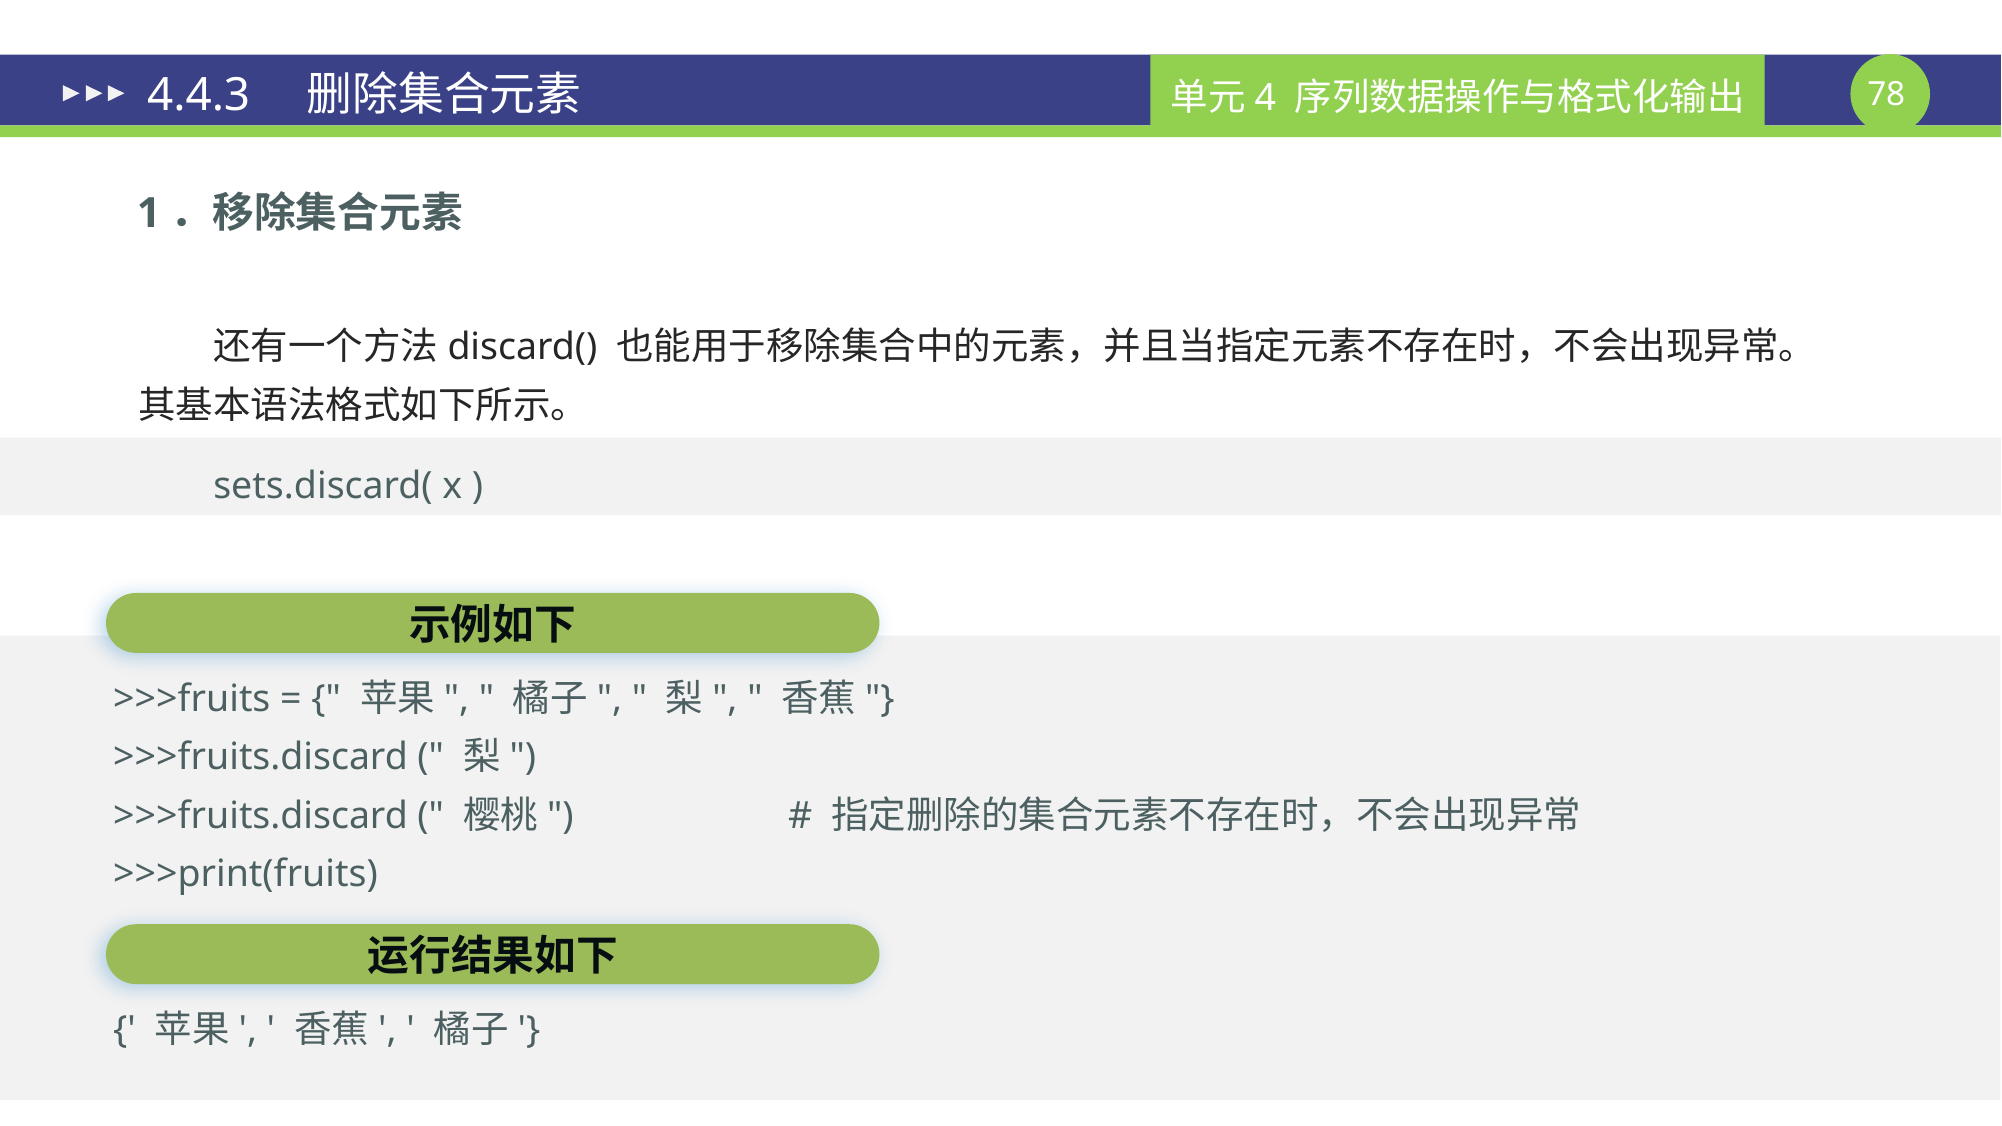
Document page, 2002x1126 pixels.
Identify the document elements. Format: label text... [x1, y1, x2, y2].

text_box 示例如下 [106, 592, 880, 652]
text_box [0, 633, 2001, 1102]
text_box 1．移除集合元素 [47, 162, 1920, 244]
text_box >>>fruits = {" 苹果", " 橘子", " 梨", " 香蕉"} >>>fruits.discard (" 梨") >>>fruits.discard (" 樱桃") # 指定删除的集合元素不存在时，不会出现异常 >>>print(fruits) [23, 652, 2001, 902]
text_box 还有一个方法discard() 也能用于移除集合中的元素，并且当指定元素不存在时，不会出现异常。其基本语法格式如下所示。 sets.discard( x ) [123, 300, 1851, 514]
text_box [0, 436, 2001, 518]
text_box {' 苹果', ' 香蕉', ' 橘子'} [23, 984, 2001, 1058]
text_box 运行结果如下 [106, 924, 880, 984]
title 4.4.3 删除集合元素 [127, 59, 1338, 126]
